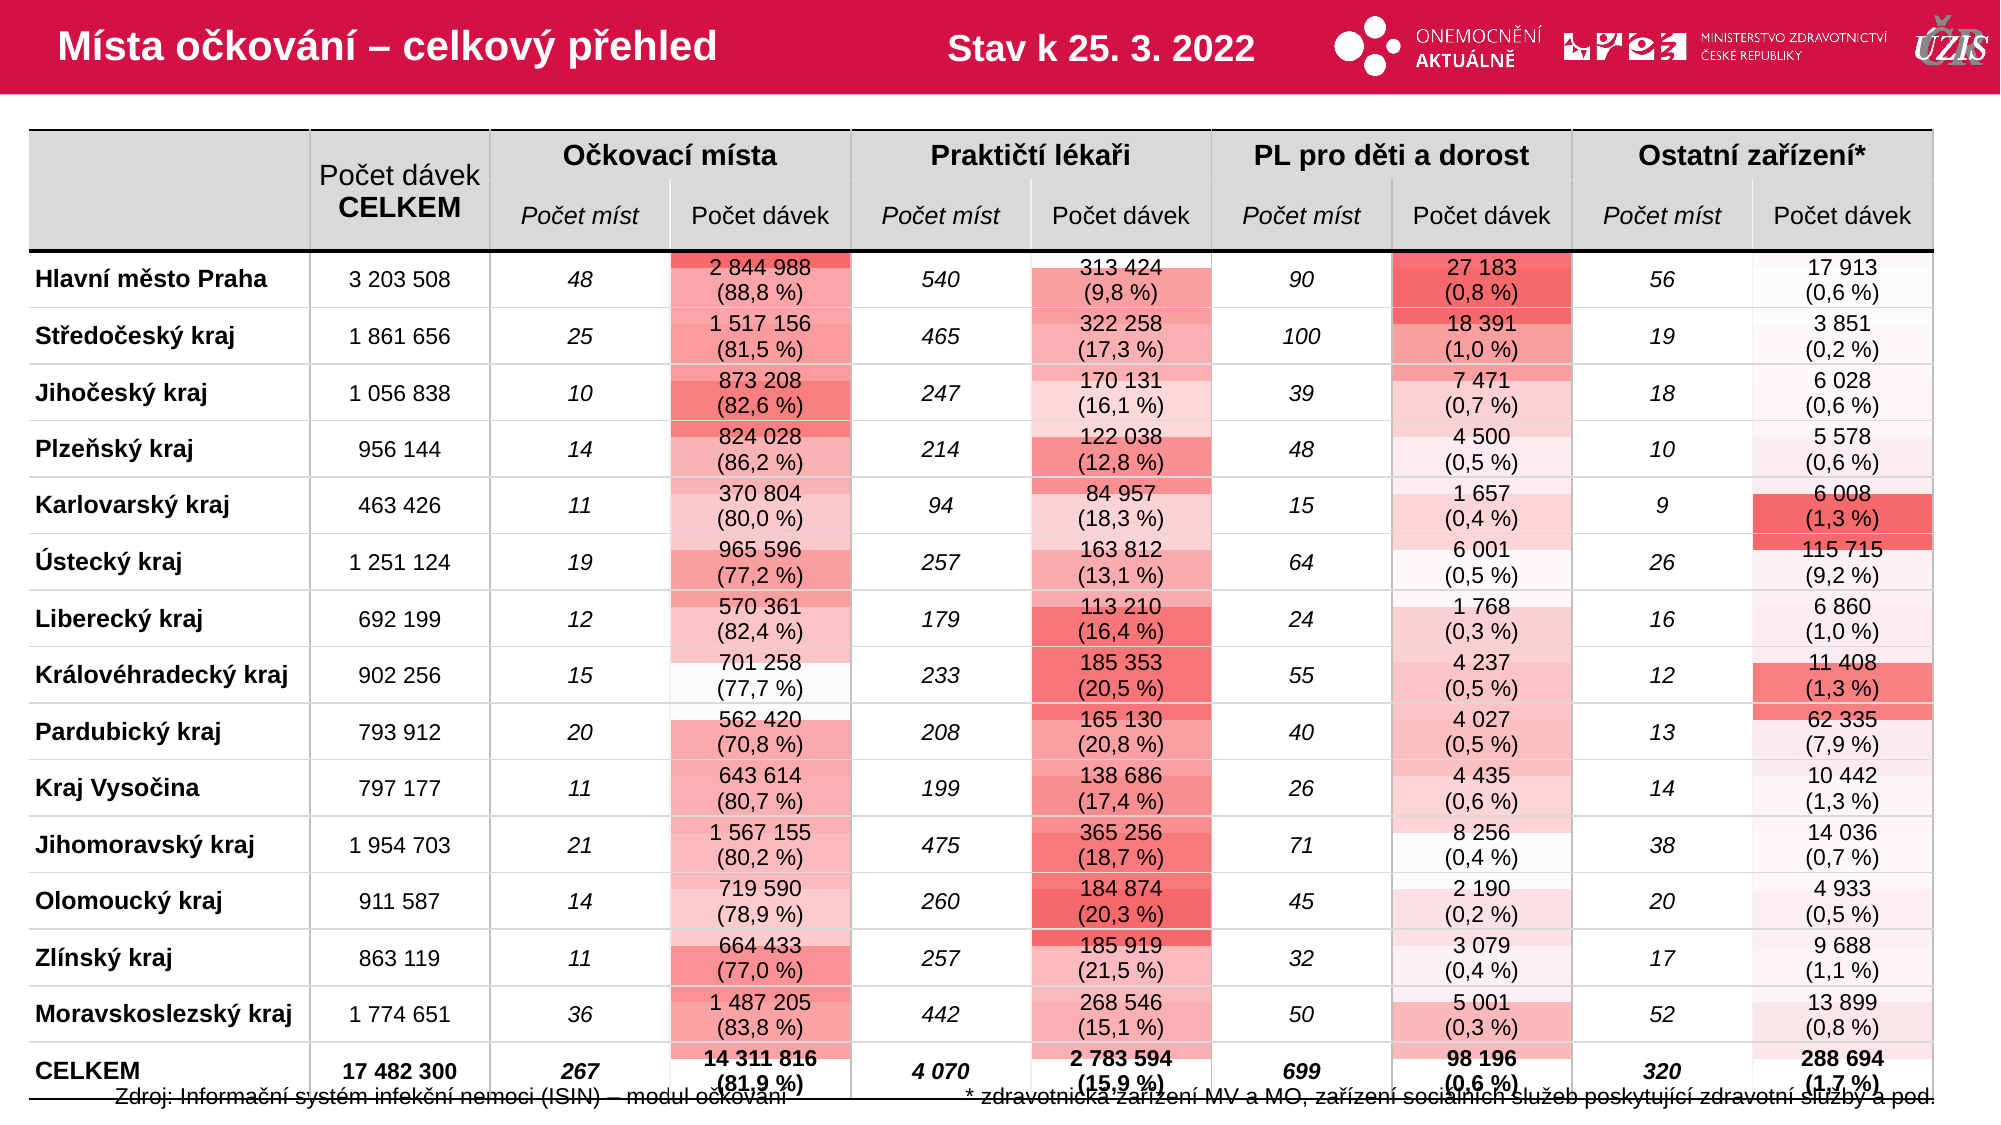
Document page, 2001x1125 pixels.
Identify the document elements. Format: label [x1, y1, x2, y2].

table_cell [491, 591, 669, 646]
table_cell [491, 817, 669, 872]
table_header [491, 131, 850, 179]
text_box [99, 1100, 804, 1117]
table_cell [311, 647, 489, 702]
table_cell [1753, 253, 1932, 307]
table_cell [29, 930, 309, 985]
table_cell [671, 365, 850, 420]
table_cell [1032, 930, 1211, 985]
table_cell [671, 704, 850, 759]
table_cell [852, 873, 1030, 928]
table_cell [311, 704, 489, 759]
table_cell [1393, 253, 1571, 307]
table_cell [1212, 873, 1391, 928]
table_cell [311, 1043, 489, 1098]
table_cell [1573, 478, 1752, 533]
table_cell [491, 1043, 669, 1098]
table_cell [1032, 308, 1211, 363]
table_cell [1573, 1043, 1752, 1074]
table_cell [29, 478, 309, 533]
table_cell [1032, 817, 1211, 872]
table_cell [311, 253, 489, 307]
picture [1563, 31, 1888, 60]
table_cell [1573, 180, 1752, 249]
table_cell [1212, 180, 1391, 249]
table_cell [852, 647, 1030, 702]
table_cell [29, 591, 309, 646]
table_cell [491, 704, 669, 759]
table_cell [1212, 930, 1391, 985]
table_cell [671, 987, 850, 1041]
table_cell [671, 1043, 850, 1098]
table_cell [1393, 421, 1571, 476]
table_cell [311, 421, 489, 476]
table_cell [491, 365, 669, 420]
table_cell [1032, 534, 1211, 589]
table_cell [1393, 180, 1571, 249]
table_header [1212, 131, 1571, 179]
table_cell [491, 308, 669, 363]
table_cell [1573, 647, 1752, 702]
table_cell [1032, 421, 1211, 476]
table_cell [1212, 534, 1391, 589]
table_cell [1032, 478, 1211, 533]
table_cell [1393, 704, 1571, 759]
table_cell [671, 817, 850, 872]
table_cell [29, 365, 309, 420]
table_cell [671, 760, 850, 815]
table_cell [1753, 308, 1932, 363]
table_cell [1212, 704, 1391, 759]
table_cell [1573, 534, 1752, 589]
table_cell [29, 873, 309, 928]
table_cell [311, 365, 489, 420]
table_cell [311, 534, 489, 589]
text_box [950, 1074, 1969, 1117]
table_cell [852, 421, 1030, 476]
table_cell [29, 421, 309, 476]
table_cell [1573, 760, 1752, 815]
text_box [932, 16, 1322, 77]
table_cell [29, 534, 309, 589]
table_cell [1753, 478, 1932, 533]
table_cell [491, 987, 669, 1041]
table_cell [1393, 478, 1571, 533]
table_cell [29, 253, 309, 307]
table_cell [852, 478, 1030, 533]
table_cell [1212, 421, 1391, 476]
table_cell [1753, 704, 1932, 759]
table_cell [852, 365, 1030, 420]
table_cell [852, 1043, 1030, 1098]
table_cell [671, 930, 850, 985]
table_cell [1032, 365, 1211, 420]
table_cell [671, 647, 850, 702]
table_cell [1032, 180, 1211, 249]
table_cell [311, 478, 489, 533]
table_cell [671, 591, 850, 646]
table_cell [311, 987, 489, 1041]
table_cell [1753, 873, 1932, 928]
table_cell [1573, 987, 1752, 1041]
table_cell [1573, 308, 1752, 363]
table_cell [1753, 591, 1932, 646]
table_cell [29, 760, 309, 815]
table_cell [1393, 873, 1571, 928]
picture [1915, 15, 1989, 66]
table_cell [1032, 1043, 1211, 1074]
table_cell [852, 591, 1030, 646]
table_cell [1573, 365, 1752, 420]
table_cell [671, 873, 850, 928]
table_cell [671, 478, 850, 533]
table_cell [1212, 817, 1391, 872]
table_cell [1032, 253, 1211, 307]
table_cell [1212, 308, 1391, 363]
table_cell [671, 534, 850, 589]
table_cell [1393, 930, 1571, 985]
table_cell [29, 1043, 309, 1098]
table_header [29, 131, 309, 249]
table_cell [1753, 760, 1932, 815]
table_cell [1393, 817, 1571, 872]
table_cell [1753, 421, 1932, 476]
table_header [311, 131, 489, 249]
table_cell [671, 421, 850, 476]
table_cell [311, 930, 489, 985]
table_cell [852, 760, 1030, 815]
table_cell [1032, 760, 1211, 815]
table_cell [311, 873, 489, 928]
table_cell [29, 987, 309, 1041]
table_cell [1573, 930, 1752, 985]
table_cell [1753, 817, 1932, 872]
table_cell [29, 308, 309, 363]
table_cell [491, 873, 669, 928]
table_cell [1212, 478, 1391, 533]
table_cell [29, 647, 309, 702]
table_cell [1393, 308, 1571, 363]
table_cell [1753, 180, 1932, 249]
table_cell [1573, 253, 1752, 307]
table_cell [491, 421, 669, 476]
table_cell [1212, 253, 1391, 307]
table_cell [1393, 591, 1571, 646]
table_cell [1393, 760, 1571, 815]
table_cell [852, 987, 1030, 1041]
table_cell [1032, 987, 1211, 1041]
table_cell [1212, 365, 1391, 420]
table_cell [852, 534, 1030, 589]
table_cell [1393, 647, 1571, 702]
table_header [1573, 131, 1932, 179]
table_cell [1393, 987, 1571, 1041]
table_cell [491, 180, 669, 249]
table_cell [1393, 365, 1571, 420]
table_cell [1573, 704, 1752, 759]
table_cell [1212, 760, 1391, 815]
table_cell [671, 253, 850, 307]
table_cell [1753, 534, 1932, 589]
table_cell [29, 817, 309, 872]
table_cell [852, 308, 1030, 363]
table_cell [1753, 365, 1932, 420]
table_cell [1573, 817, 1752, 872]
table_cell [1212, 1043, 1391, 1074]
table_cell [311, 817, 489, 872]
table_cell [491, 534, 669, 589]
table_cell [852, 704, 1030, 759]
table_cell [491, 647, 669, 702]
table_cell [1032, 647, 1211, 702]
table_cell [491, 930, 669, 985]
table_cell [1032, 873, 1211, 928]
table_cell [1032, 704, 1211, 759]
table_cell [1212, 987, 1391, 1041]
table_cell [1753, 647, 1932, 702]
table_cell [852, 180, 1030, 249]
table_cell [29, 704, 309, 759]
table_cell [1212, 647, 1391, 702]
table_cell [311, 760, 489, 815]
table_cell [852, 817, 1030, 872]
table_cell [1573, 591, 1752, 646]
table_cell [491, 478, 669, 533]
title [42, 0, 1262, 95]
table_cell [671, 180, 850, 249]
table_cell [852, 253, 1030, 307]
table_cell [671, 308, 850, 363]
table_cell [1393, 1043, 1571, 1074]
table_cell [1212, 591, 1391, 646]
table_cell [1573, 873, 1752, 928]
table_cell [311, 591, 489, 646]
table_cell [1753, 1043, 1932, 1074]
table_cell [1032, 591, 1211, 646]
table_cell [311, 308, 489, 363]
table_cell [1393, 534, 1571, 589]
table_cell [852, 930, 1030, 985]
table_cell [1573, 421, 1752, 476]
table_cell [1753, 987, 1932, 1041]
table_cell [491, 760, 669, 815]
picture [1334, 16, 1542, 76]
table_cell [1753, 930, 1932, 985]
table_header [852, 131, 1211, 179]
table_cell [491, 253, 669, 307]
